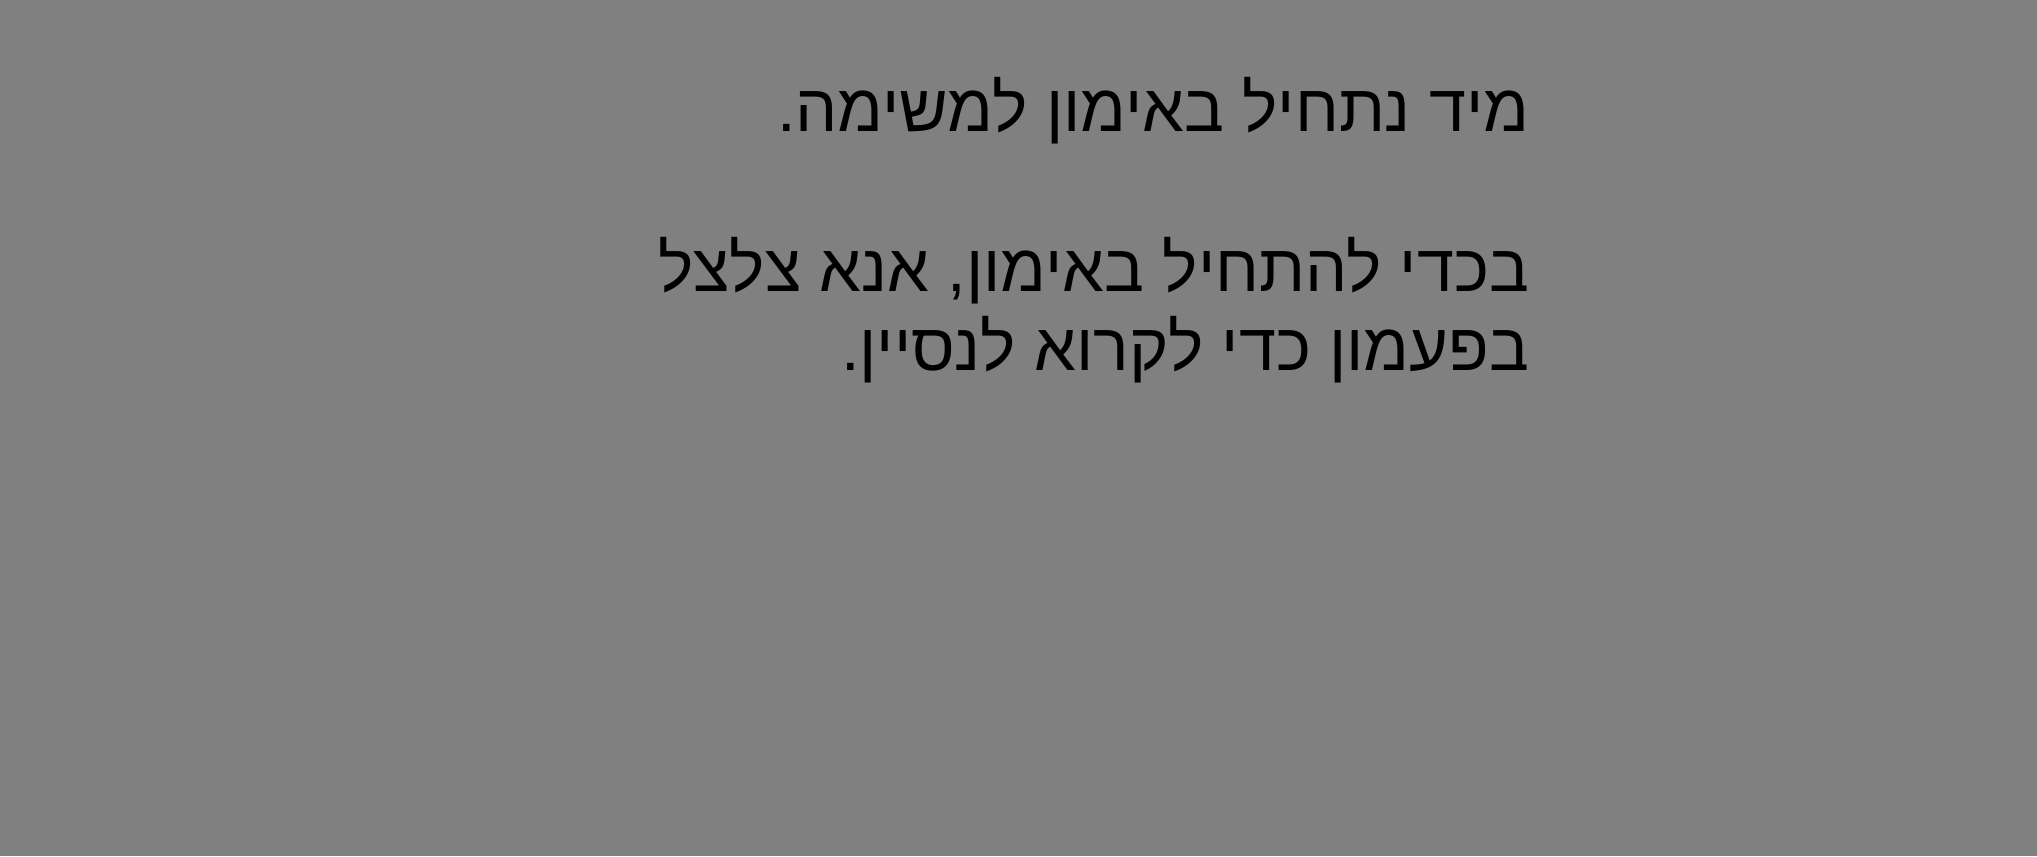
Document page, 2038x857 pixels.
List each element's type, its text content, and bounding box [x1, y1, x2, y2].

text_box מיד נתחיל באימון למשימה. בכדי להתחיל באימון, אנא צלצל בפעמון כדי לקרוא לנסיין. [492, 56, 1545, 392]
